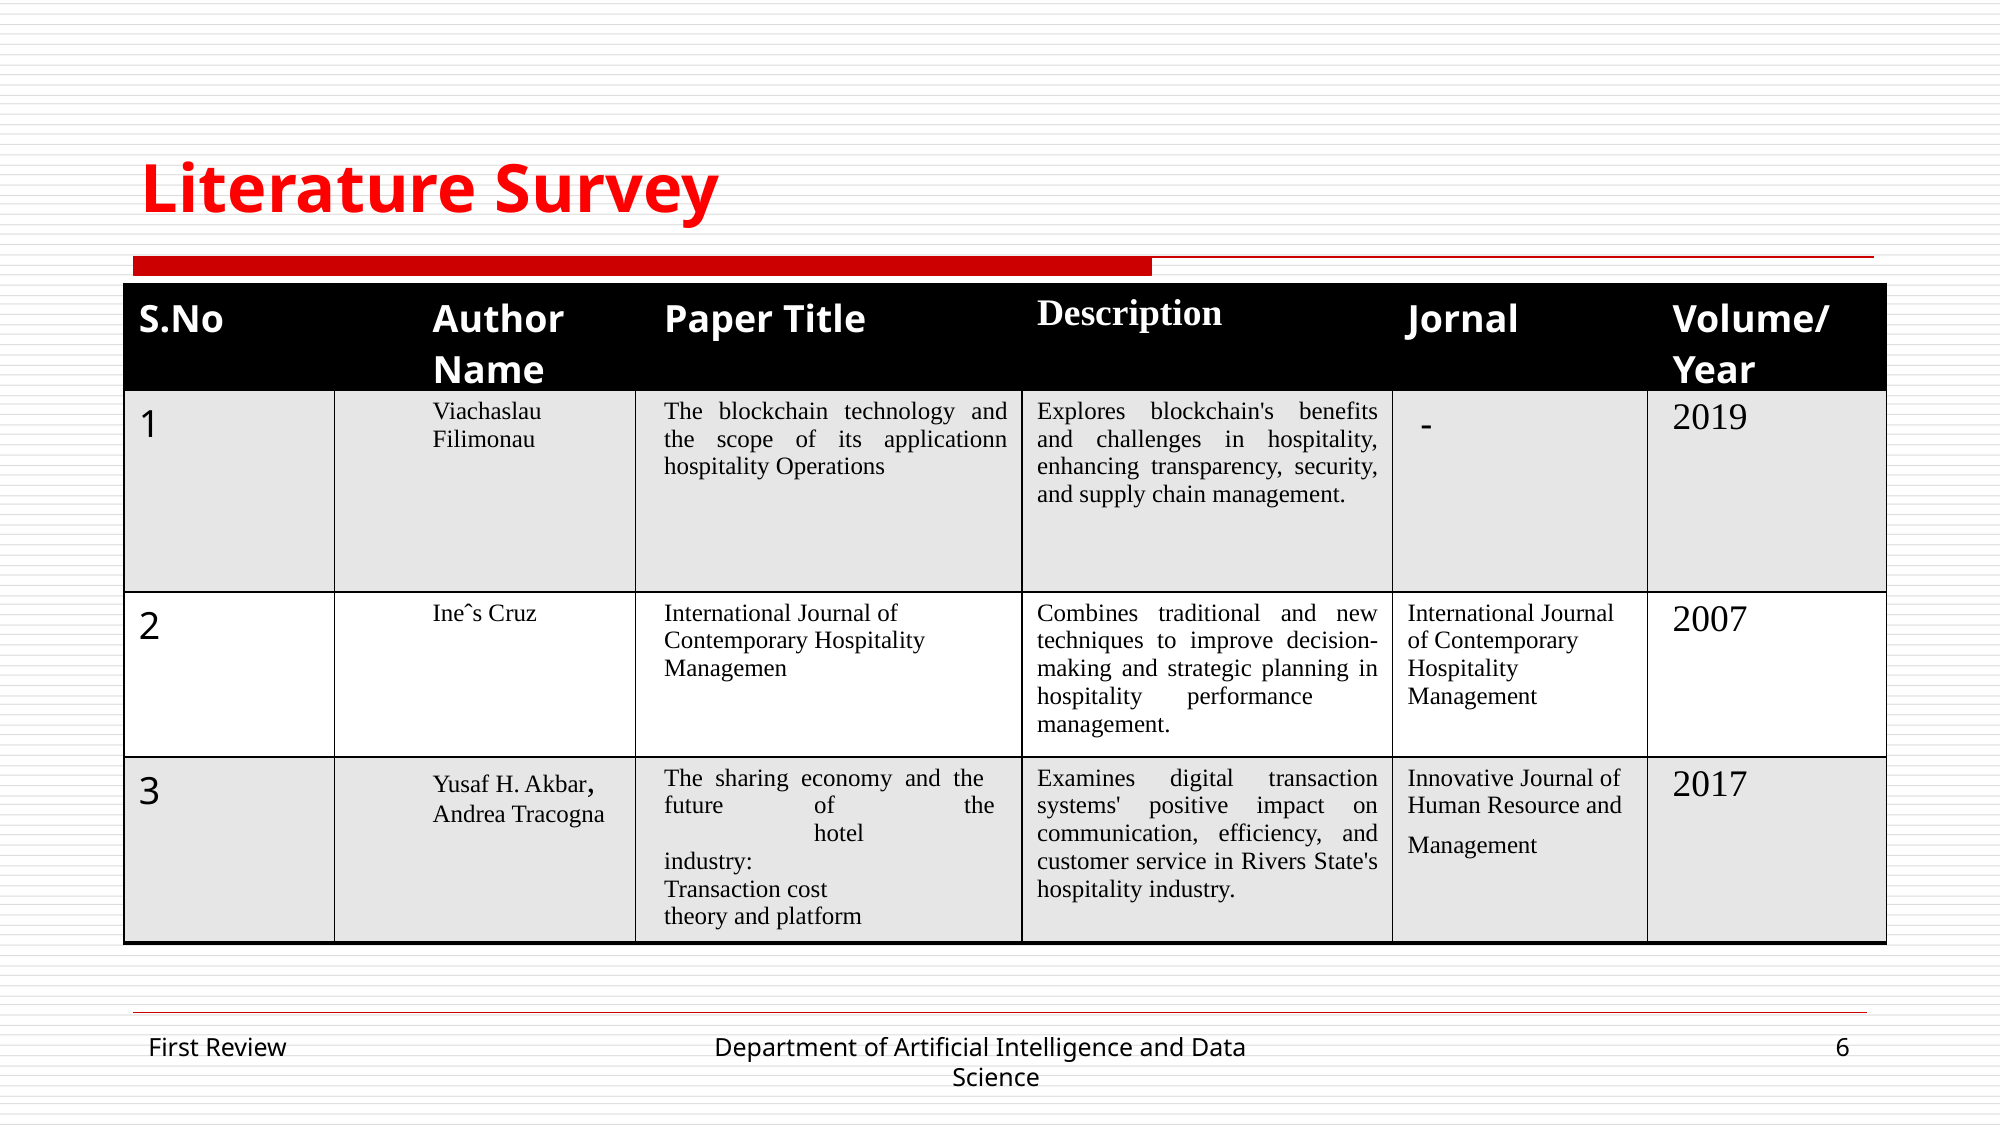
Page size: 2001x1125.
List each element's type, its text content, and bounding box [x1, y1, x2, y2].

table_cell Combines traditional and new techniques to improve decision- making and strategic planning in hospitality performance management. [1023, 593, 1392, 756]
table_cell 2017 [1648, 758, 1886, 941]
table_header Author Name [335, 284, 635, 390]
slide_number First Review [146, 1029, 304, 1125]
table_cell Viachaslau Filimonau [335, 391, 635, 591]
table_cell - [1393, 391, 1647, 591]
table_cell 2019 [1648, 391, 1886, 591]
title Literature Survey [138, 144, 1862, 283]
table_cell Innovative Journal of Human Resource and Management [1393, 758, 1647, 941]
table_cell 2 [125, 593, 334, 756]
table_cell 1 [125, 391, 334, 591]
footer Department of Artificial Intelligence and Data Science [701, 1029, 1288, 1125]
slide_number ‹#› [1813, 1029, 1861, 1125]
table_cell Examines digital transaction systems' positive impact on communication, efficiency, and customer service in Rivers State's hospitality industry. [1023, 758, 1392, 941]
table_header Description [1023, 284, 1392, 390]
table_cell Ineˆs Cruz [335, 593, 635, 756]
picture [0, 0, 2000, 1125]
table_cell Explores blockchain's benefits and challenges in hospitality, enhancing transparency, security, and supply chain management. [1023, 391, 1392, 591]
table_header S.No [125, 284, 334, 390]
table_cell International Journal of Contemporary Hospitality Managemen [636, 593, 1021, 756]
table_cell Yusaf H. Akbar, Andrea Tracogna [335, 758, 635, 941]
table_header Paper Title [636, 284, 1021, 390]
table_cell 3 [125, 758, 334, 941]
table_cell International Journal of Contemporary Hospitality Management [1393, 593, 1647, 756]
table_header Volume/ Year [1648, 284, 1886, 390]
table_cell 2007 [1648, 593, 1886, 756]
table_cell The blockchain technology and the scope of its applicationn hospitality Operations [636, 391, 1021, 591]
table_header Jornal [1393, 284, 1647, 390]
table_cell The sharing economy and the future of the hotel industry: Transaction cost theory and platform [636, 758, 1021, 941]
